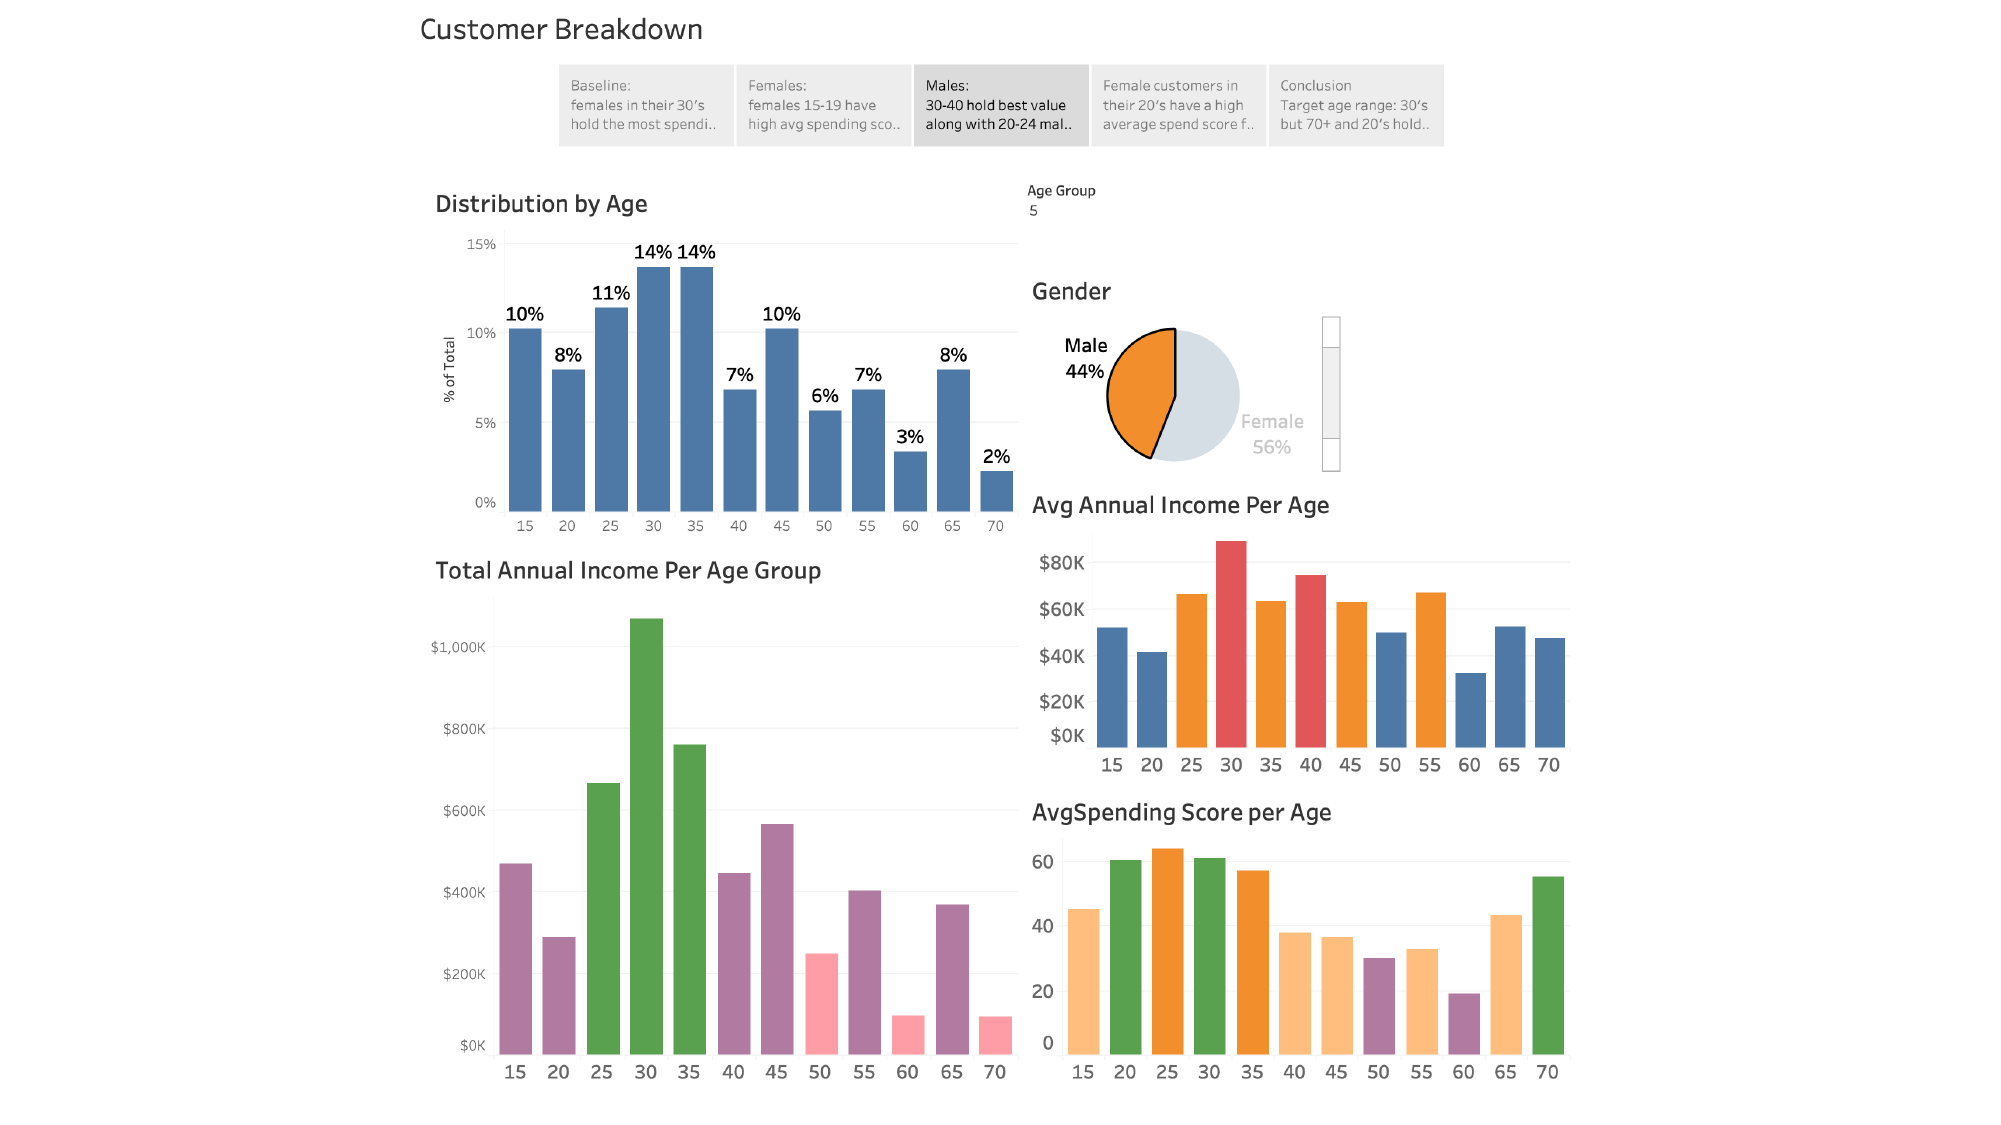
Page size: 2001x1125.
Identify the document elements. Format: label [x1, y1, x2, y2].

picture [407, 0, 1593, 1125]
